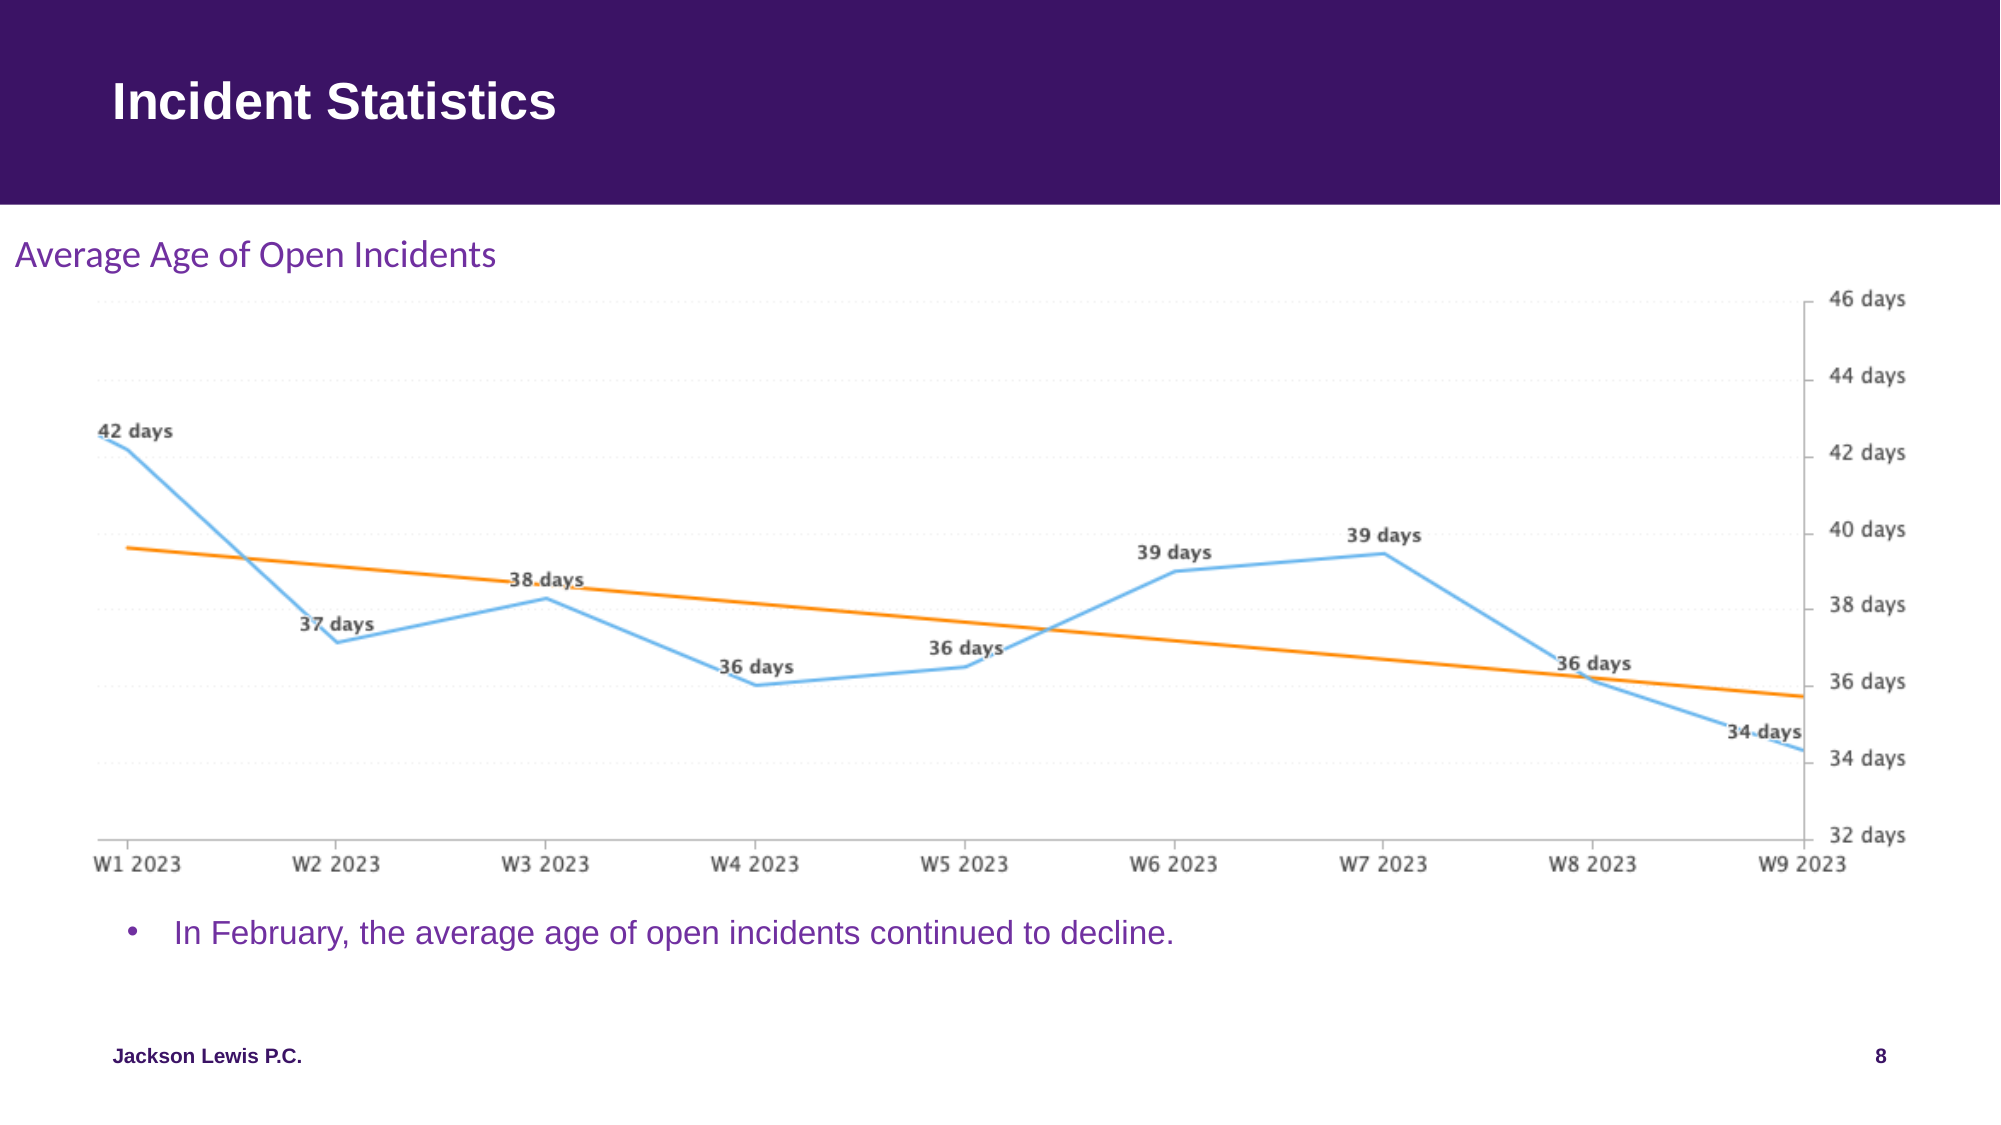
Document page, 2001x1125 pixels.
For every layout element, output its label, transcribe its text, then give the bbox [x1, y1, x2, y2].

slide_number 8 [1436, 1042, 1887, 1103]
text_box In February, the average age of open incidents continued to decline. [112, 903, 1887, 959]
footer Jackson Lewis P.C. [112, 1042, 788, 1103]
title Incident Statistics [112, 75, 1888, 197]
text_box Average Age of Open Incidents [0, 221, 2000, 283]
picture [81, 286, 1918, 901]
